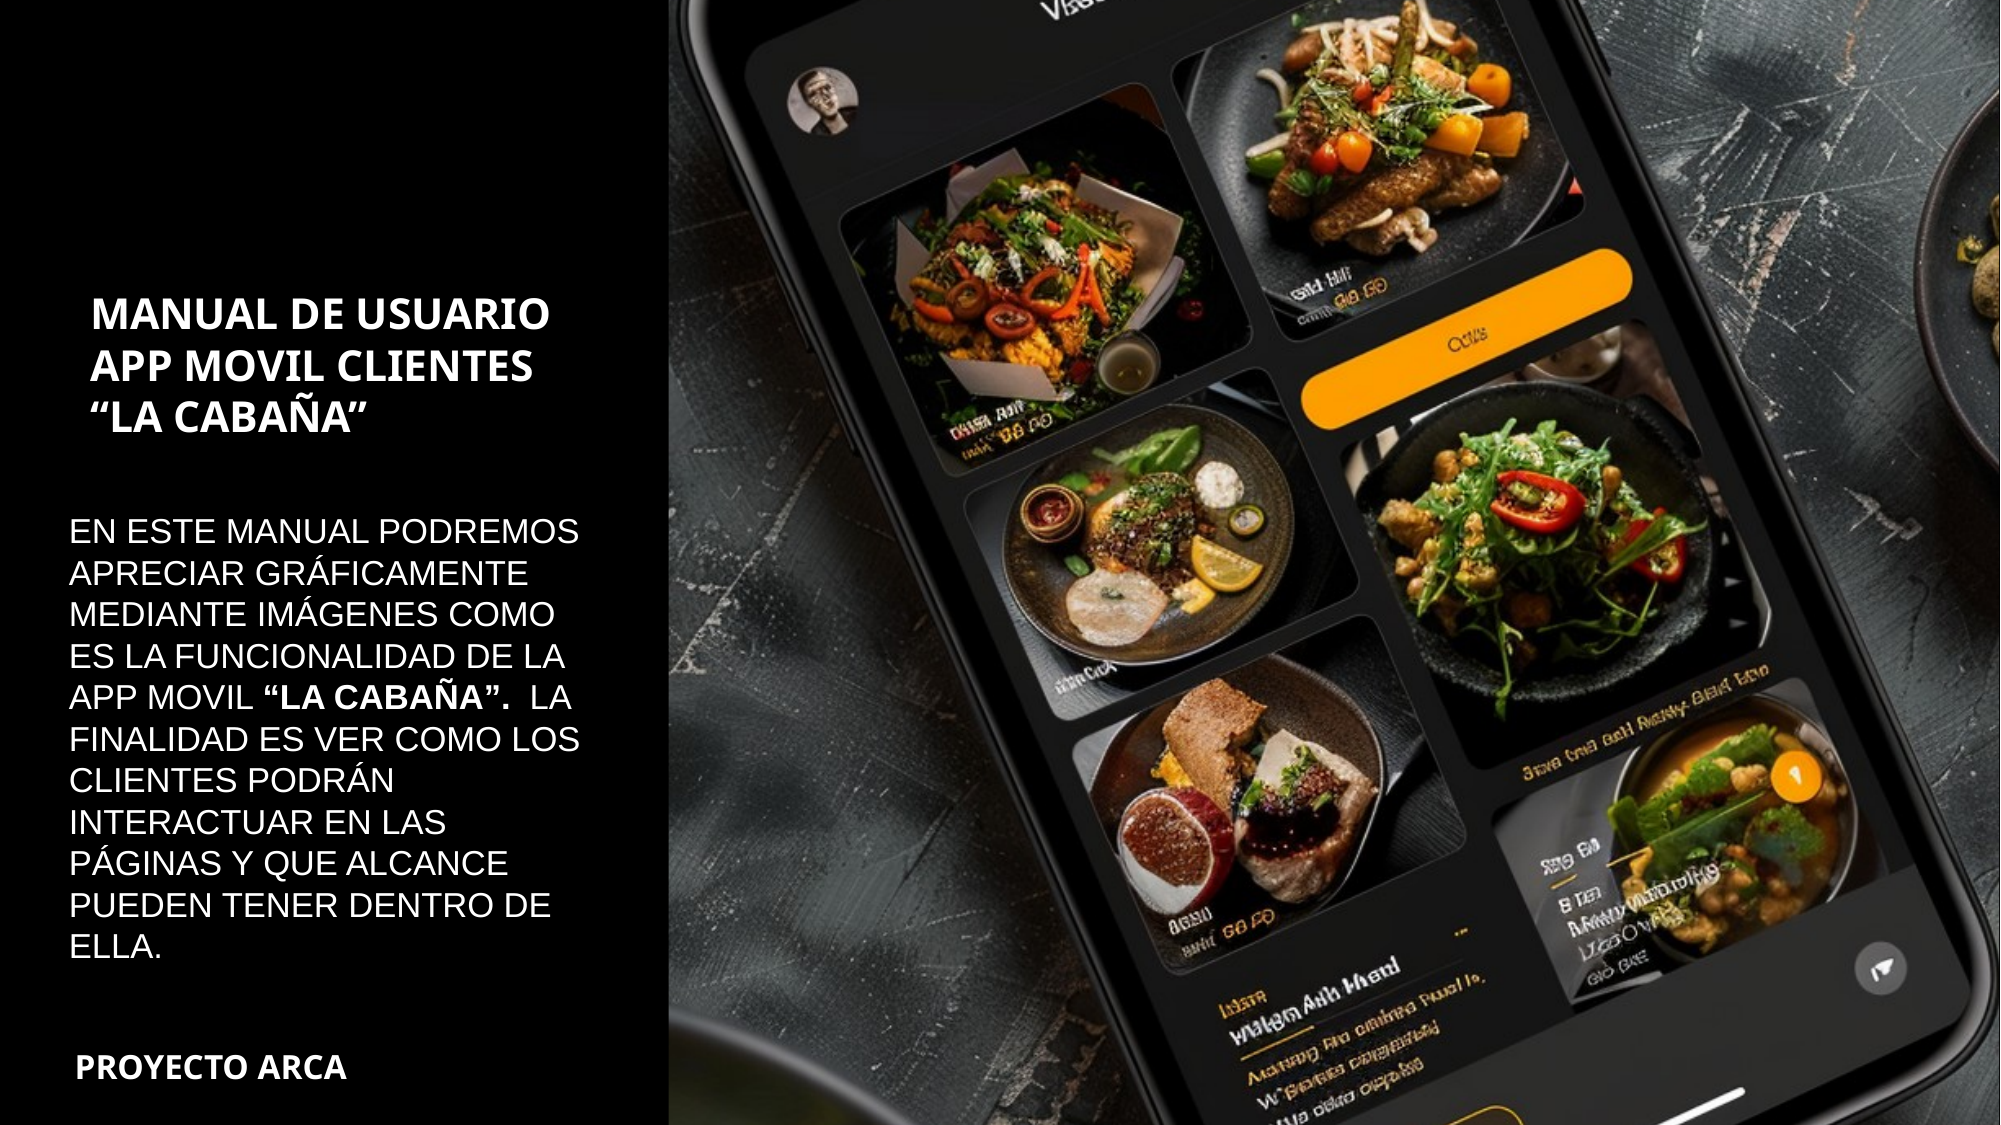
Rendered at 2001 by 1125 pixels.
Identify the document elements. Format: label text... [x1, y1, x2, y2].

title Manual de Usuario App movil Clientes “La Cabaña” [75, 277, 584, 431]
footer Proyecto Arca [59, 1036, 575, 1096]
picture [668, 0, 2000, 1125]
list En este manual podremos apreciar gráficamente mediante imágenes como es la funcionalidad de la app movil “La Cabaña”. La finalidad es ver como los clientes podrán interactuar en las páginas y que alcance pueden tener dentro de ella. [68, 431, 584, 985]
